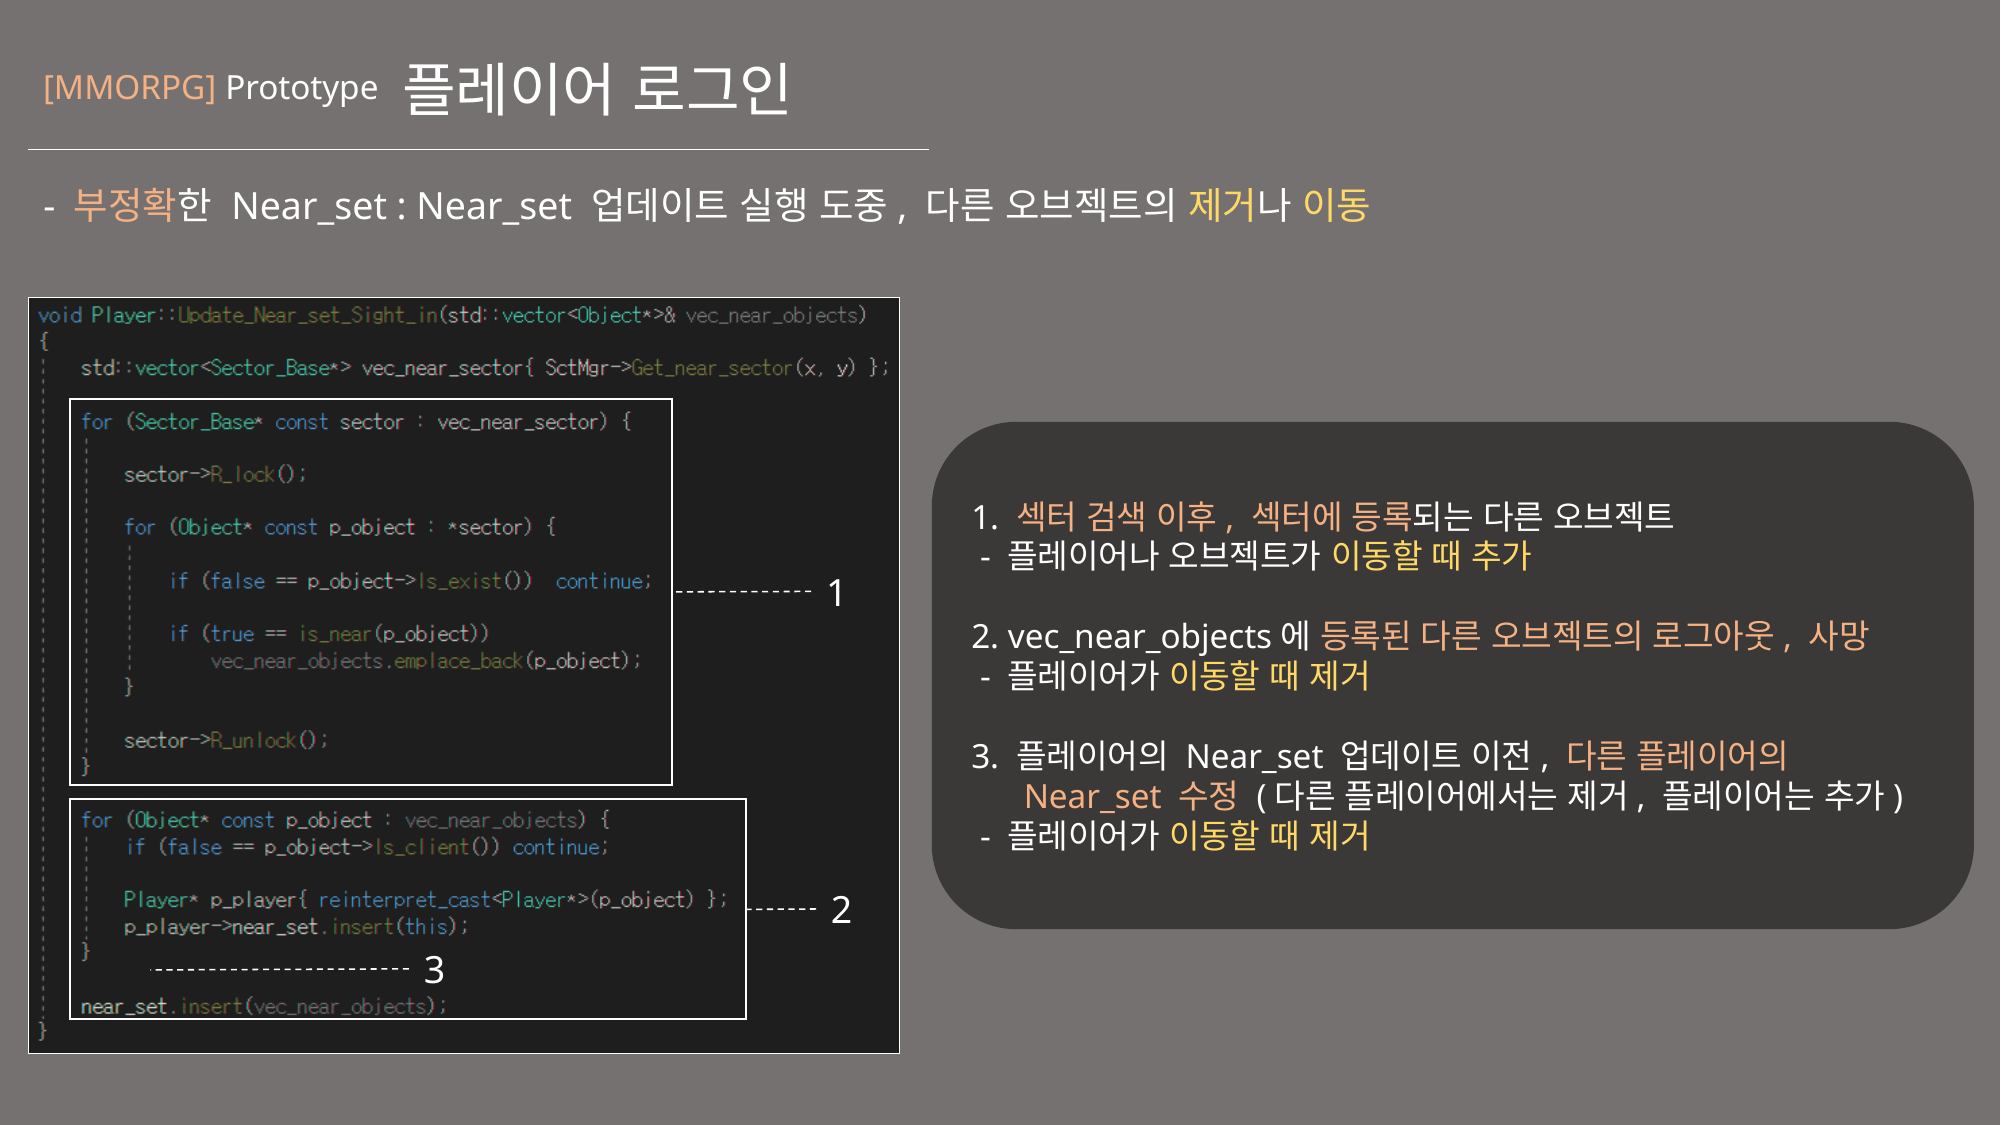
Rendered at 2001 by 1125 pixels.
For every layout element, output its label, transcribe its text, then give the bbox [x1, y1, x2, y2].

text_box 1. 섹터 검색 이후, 섹터에 등록되는 다른 오브젝트 - 플레이어나 오브젝트가 이동할 때 추가 2. vec_near_objects에 등록된 다른 오브젝트의 로그아웃, 사망 - 플레이어가 이동할 때 제거 3. 플레이어의 Near_set 업데이트 이전, 다른 플레이어의 Near_set 수정 (다른 플레이어에서는 제거, 플레이어는 추가) - 플레이어가 이동할 때 제거 [930, 420, 1976, 931]
text_box - 부정확한 Near_set : Near_set 업데이트 실행 도중, 다른 오브젝트의 제거나 이동 [28, 160, 1963, 225]
picture [28, 297, 900, 1054]
text_box [MMORPG] Prototype [28, 59, 387, 114]
title 플레이어 로그인 [387, 25, 1245, 159]
